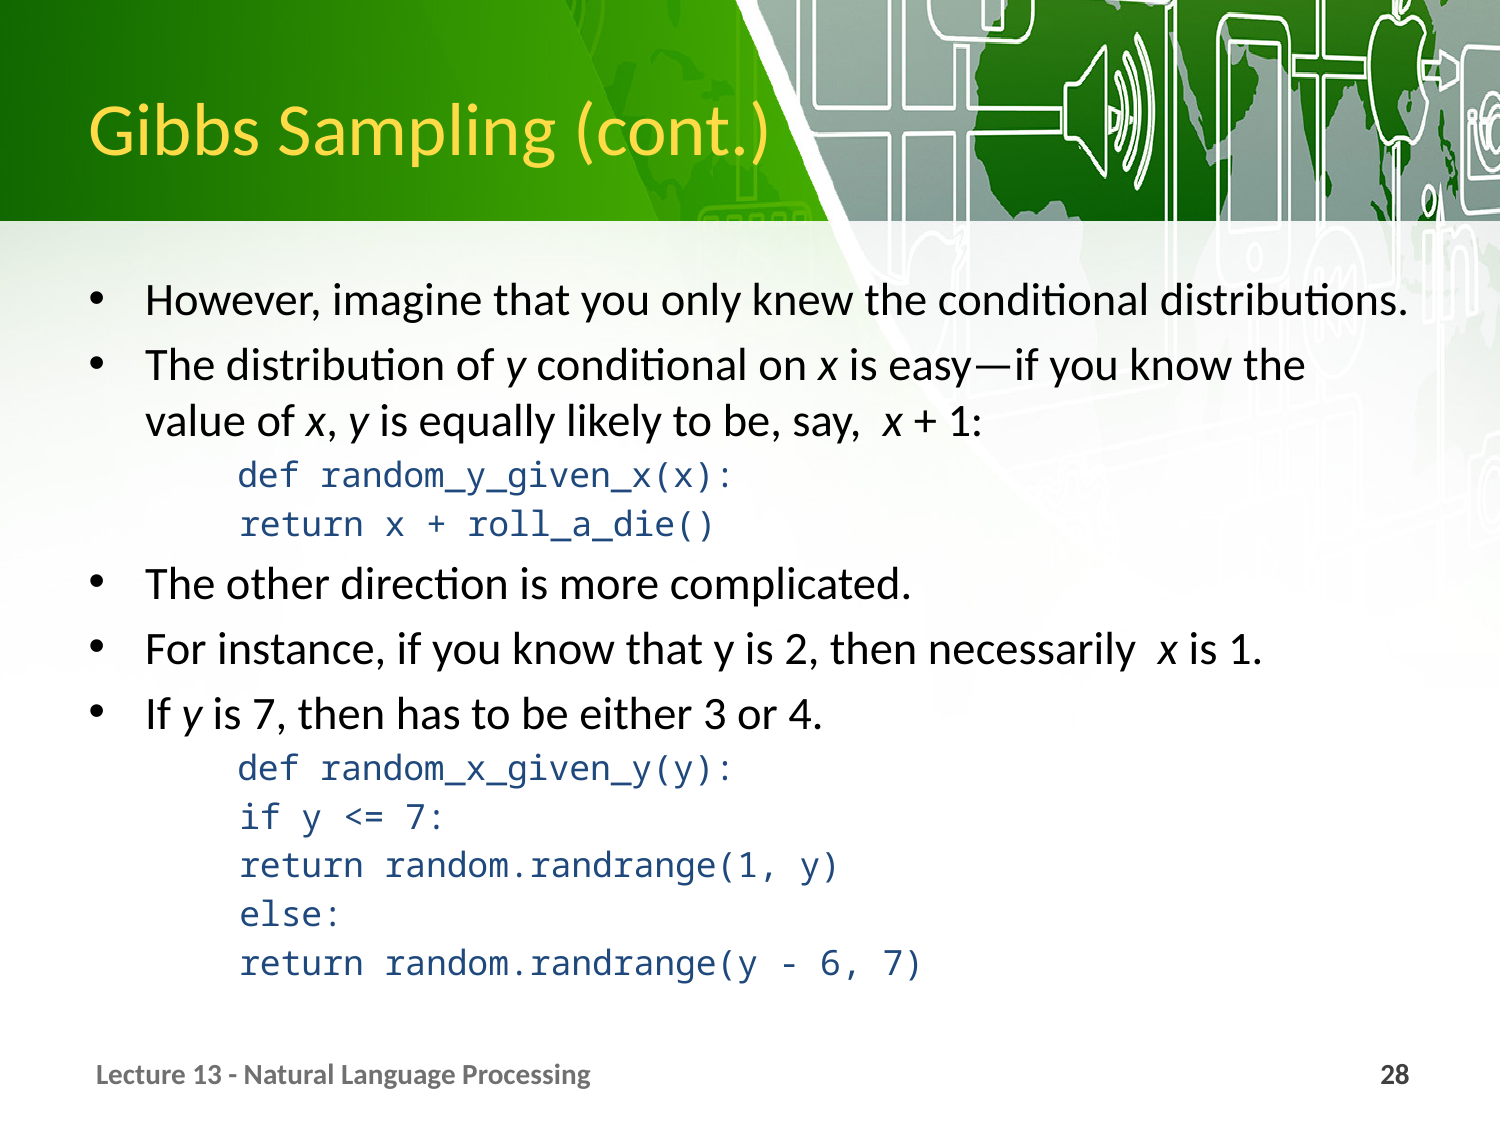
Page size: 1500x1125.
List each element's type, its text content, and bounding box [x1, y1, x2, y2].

picture [0, 0, 1500, 1125]
list However, imagine that you only knew the conditional distributions. The distribution of y conditional on x is easy—if you know the value of x, y is equally likely to be, say, x + 1: def random_y_given_x(x): return x + roll_a_die() The other direction is more complicated. For instance, if you know that y is 2, then necessarily x is 1. If y is 7, then has to be either 3 or 4. def random_x_given_y(y): if y <= 7: return random.randrange(1, y) else: return random.randrange(y - 6, 7) [73, 261, 1427, 1031]
slide_number Lecture 13 - Natural Language Processing [75, 1042, 613, 1103]
slide_number 28 [1074, 1042, 1425, 1103]
title Gibbs Sampling (cont.) [73, 28, 1427, 224]
